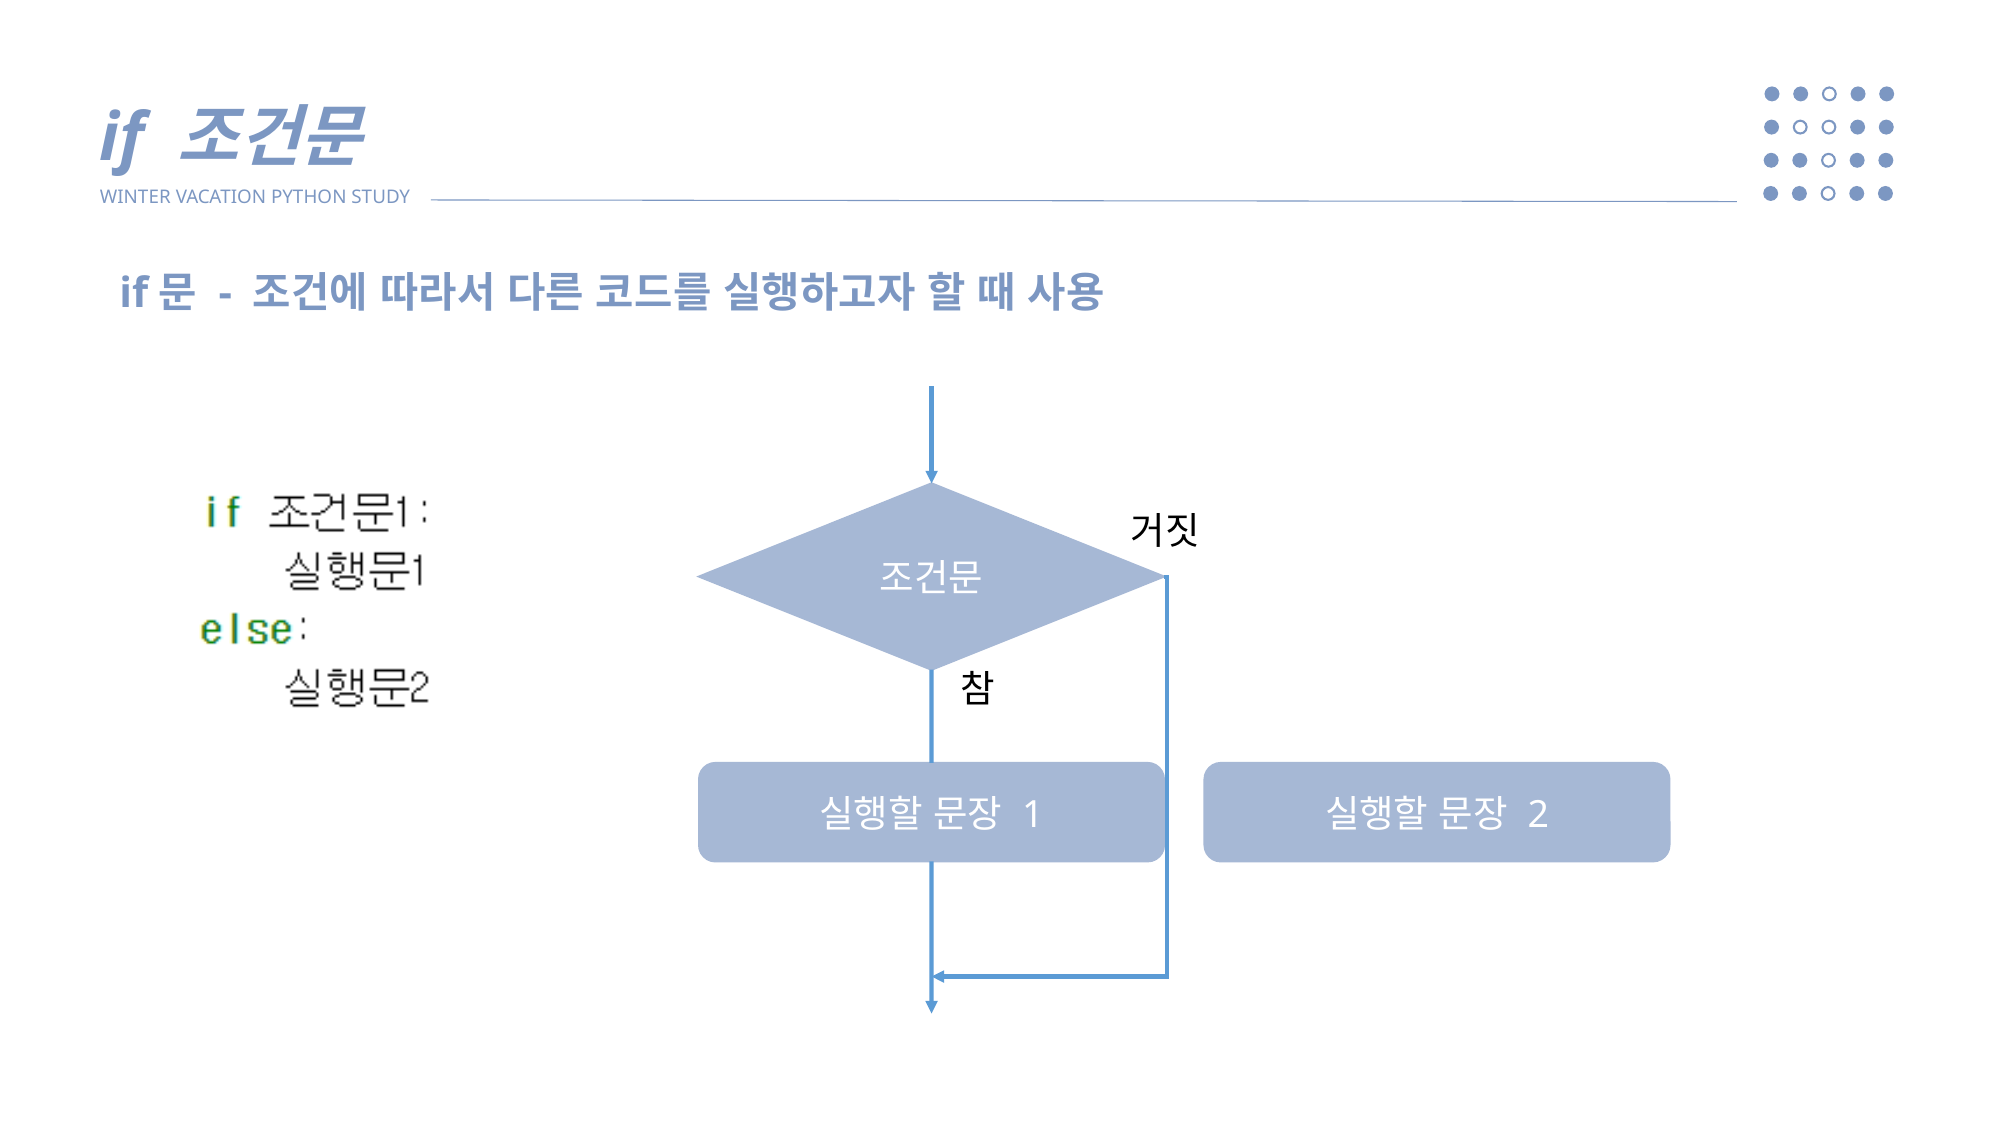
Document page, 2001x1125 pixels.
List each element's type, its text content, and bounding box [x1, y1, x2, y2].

text_box [1878, 119, 1894, 135]
picture [198, 483, 471, 719]
text_box 거짓 [1116, 499, 1223, 560]
text_box [1792, 119, 1808, 135]
text_box [1821, 86, 1837, 102]
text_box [931, 576, 1165, 977]
text_box [1849, 185, 1865, 201]
text_box [1821, 119, 1837, 135]
text_box [1850, 119, 1866, 135]
text_box [1764, 119, 1780, 135]
text_box 실행할 문장 1 [698, 761, 931, 863]
text_box [1850, 86, 1866, 102]
text_box [1821, 152, 1837, 168]
text_box [1820, 185, 1836, 201]
text_box [1792, 152, 1808, 168]
text_box 조건문 [696, 482, 1164, 670]
text_box [1763, 152, 1779, 168]
text_box [1877, 185, 1893, 201]
text_box [1763, 185, 1779, 201]
text_box if 조건문 WINTER VACATION PYTHON STUDY [85, 46, 1028, 216]
text_box [1793, 86, 1809, 102]
text_box [1764, 86, 1780, 102]
text_box [1878, 152, 1894, 168]
text_box [1791, 185, 1807, 201]
text_box [1879, 86, 1895, 102]
text_box [1849, 152, 1865, 168]
text_box 실행할 문장 2 [1203, 761, 1671, 863]
text_box if문 - 조건에 따라서 다른 코드를 실행하고자 할 때 사용 [104, 258, 1248, 324]
